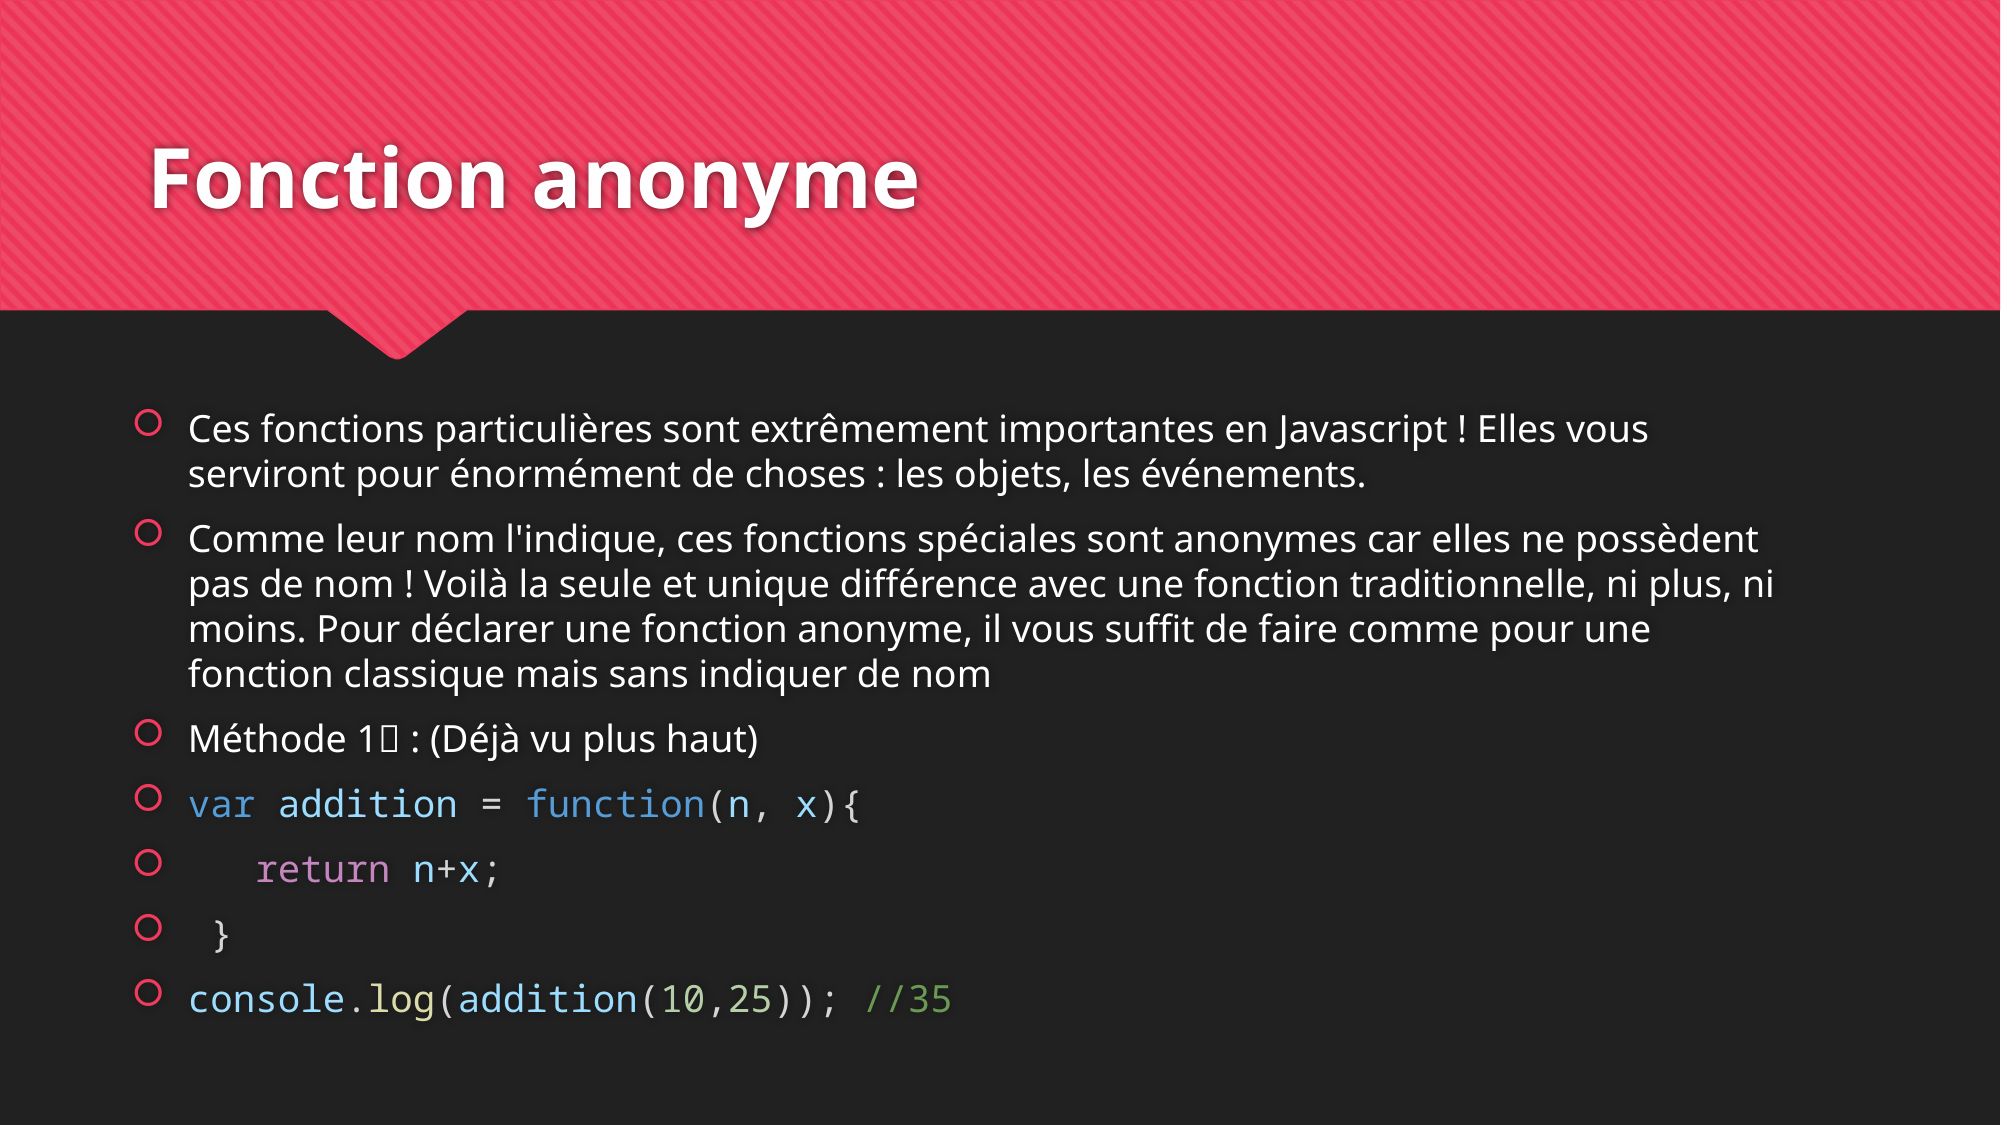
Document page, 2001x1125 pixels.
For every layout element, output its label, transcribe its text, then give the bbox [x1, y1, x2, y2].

title Fonction anonyme [132, 73, 1868, 233]
list Ces fonctions particulières sont extrêmement importantes en Javascript ! Elles vous serviront pour énormément de choses : les objets, les événements. Comme leur nom l'indique, ces fonctions spéciales sont anonymes car elles ne possèdent pas de nom ! Voilà la seule et unique différence avec une fonction traditionnelle, ni plus, ni moins. Pour déclarer une fonction anonyme, il vous suffit de faire comme pour une fonction classique mais sans indiquer de nom Méthode 1 : (Déjà vu plus haut) var addition = function(n, x){ return n+x; } console.log(addition(10,25)); //35 [116, 329, 1815, 1095]
